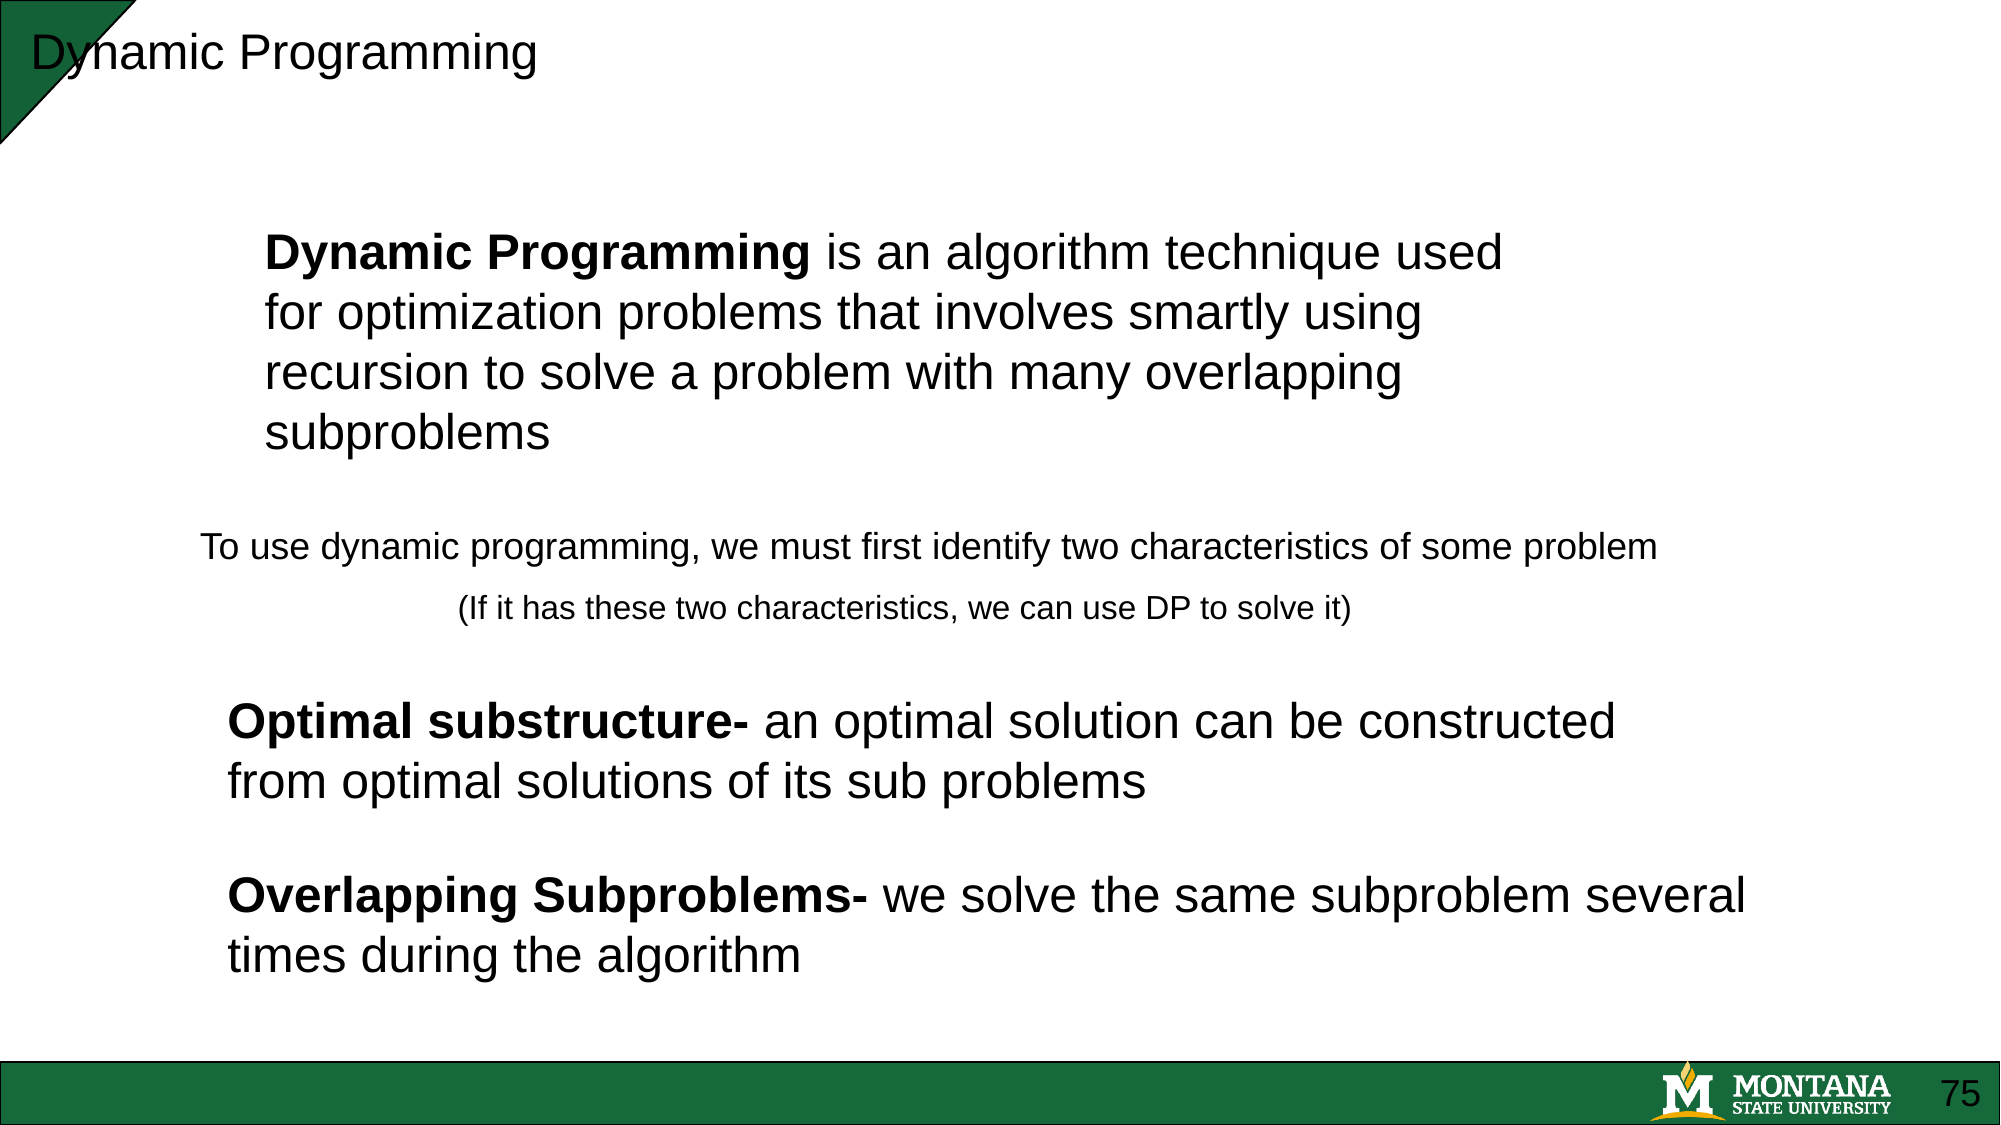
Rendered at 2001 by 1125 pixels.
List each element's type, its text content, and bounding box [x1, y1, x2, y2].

text_box Overlapping Subproblems- we solve the same subproblem several times during the algorithm [212, 854, 1855, 990]
text_box Dynamic Programming is an algorithm technique used for optimization problems that involves smartly using recursion to solve a problem with many overlapping subproblems [249, 212, 1525, 468]
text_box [1892, 1060, 2000, 1125]
text_box Dynamic Programming [15, 12, 554, 88]
picture [1649, 1060, 1892, 1122]
text_box (If it has these two characteristics, we can use DP to solve it) [443, 578, 1369, 634]
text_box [0, 1060, 1647, 1125]
text_box Optimal substructure- an optimal solution can be constructed from optimal solutions of its sub problems [212, 680, 1702, 816]
text_box To use dynamic programming, we must first identify two characteristics of some problem [185, 514, 1674, 575]
